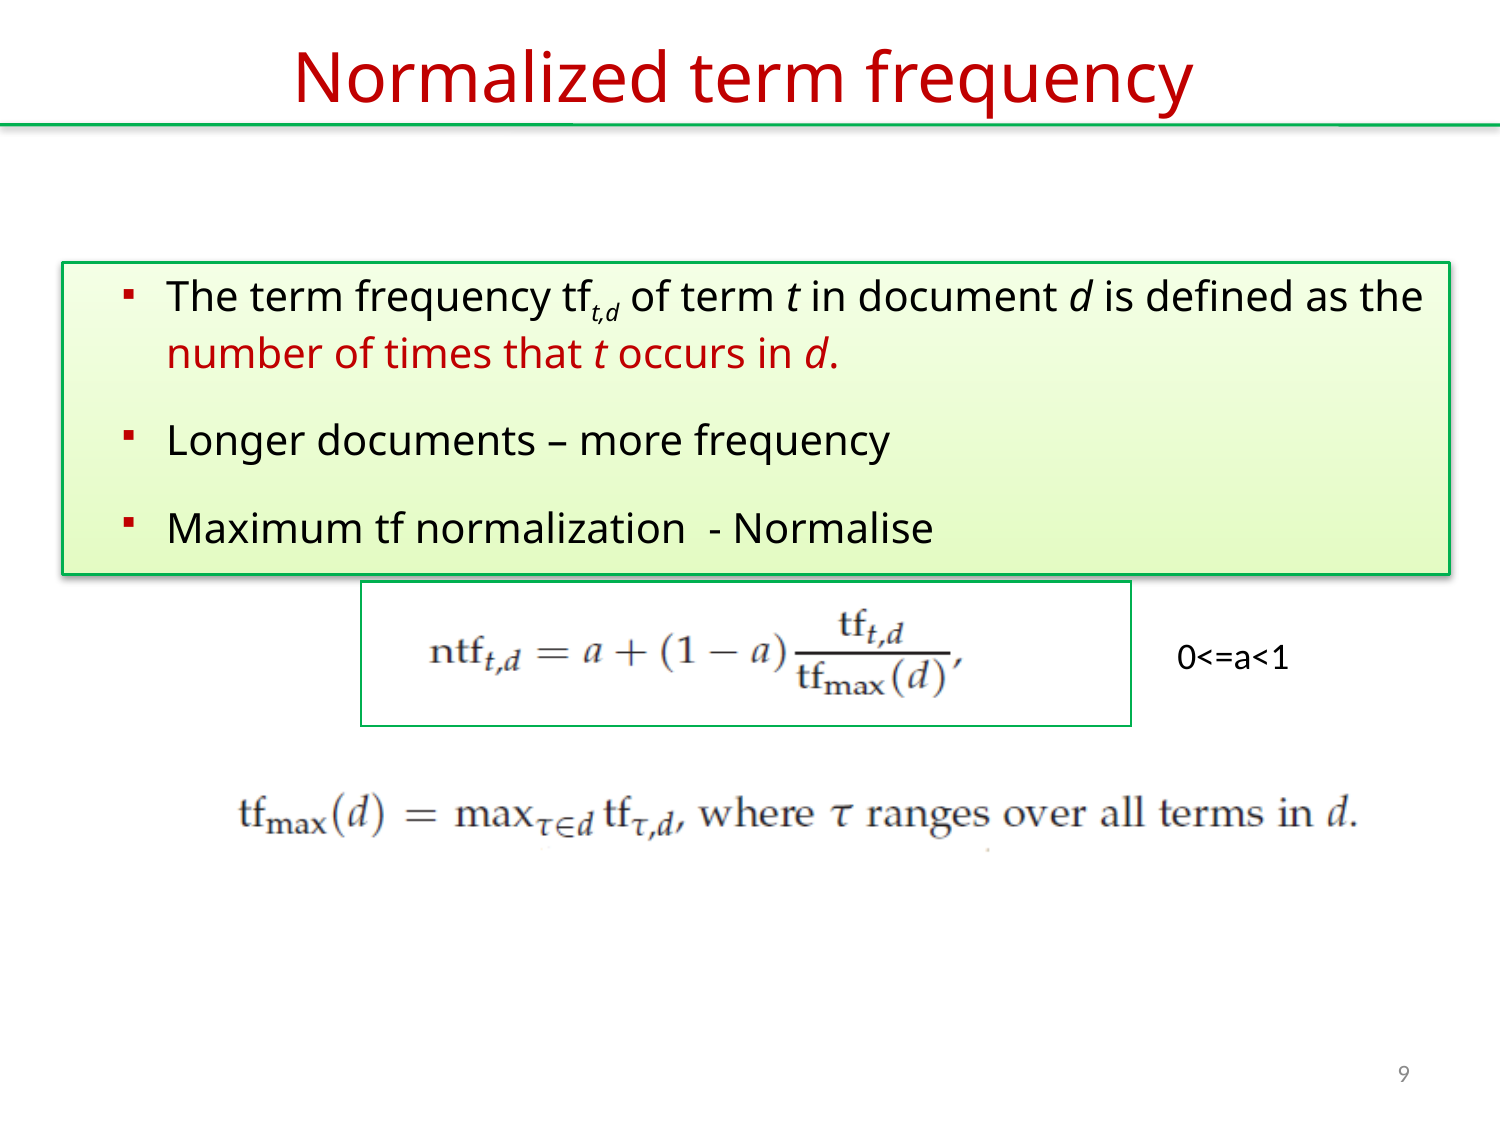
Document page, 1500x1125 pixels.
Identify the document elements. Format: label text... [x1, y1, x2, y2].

text_box 0<=a<1 [1162, 624, 1338, 685]
text_box The term frequency tft,d of term t in document d is defined as the number of times that t occurs in d. Longer documents – more frequency Maximum tf normalization - Normalise [62, 262, 1451, 576]
picture [362, 582, 1131, 726]
picture [199, 787, 1395, 863]
slide_number 9 [1074, 1042, 1425, 1103]
title Normalized term frequency [200, 24, 1288, 121]
